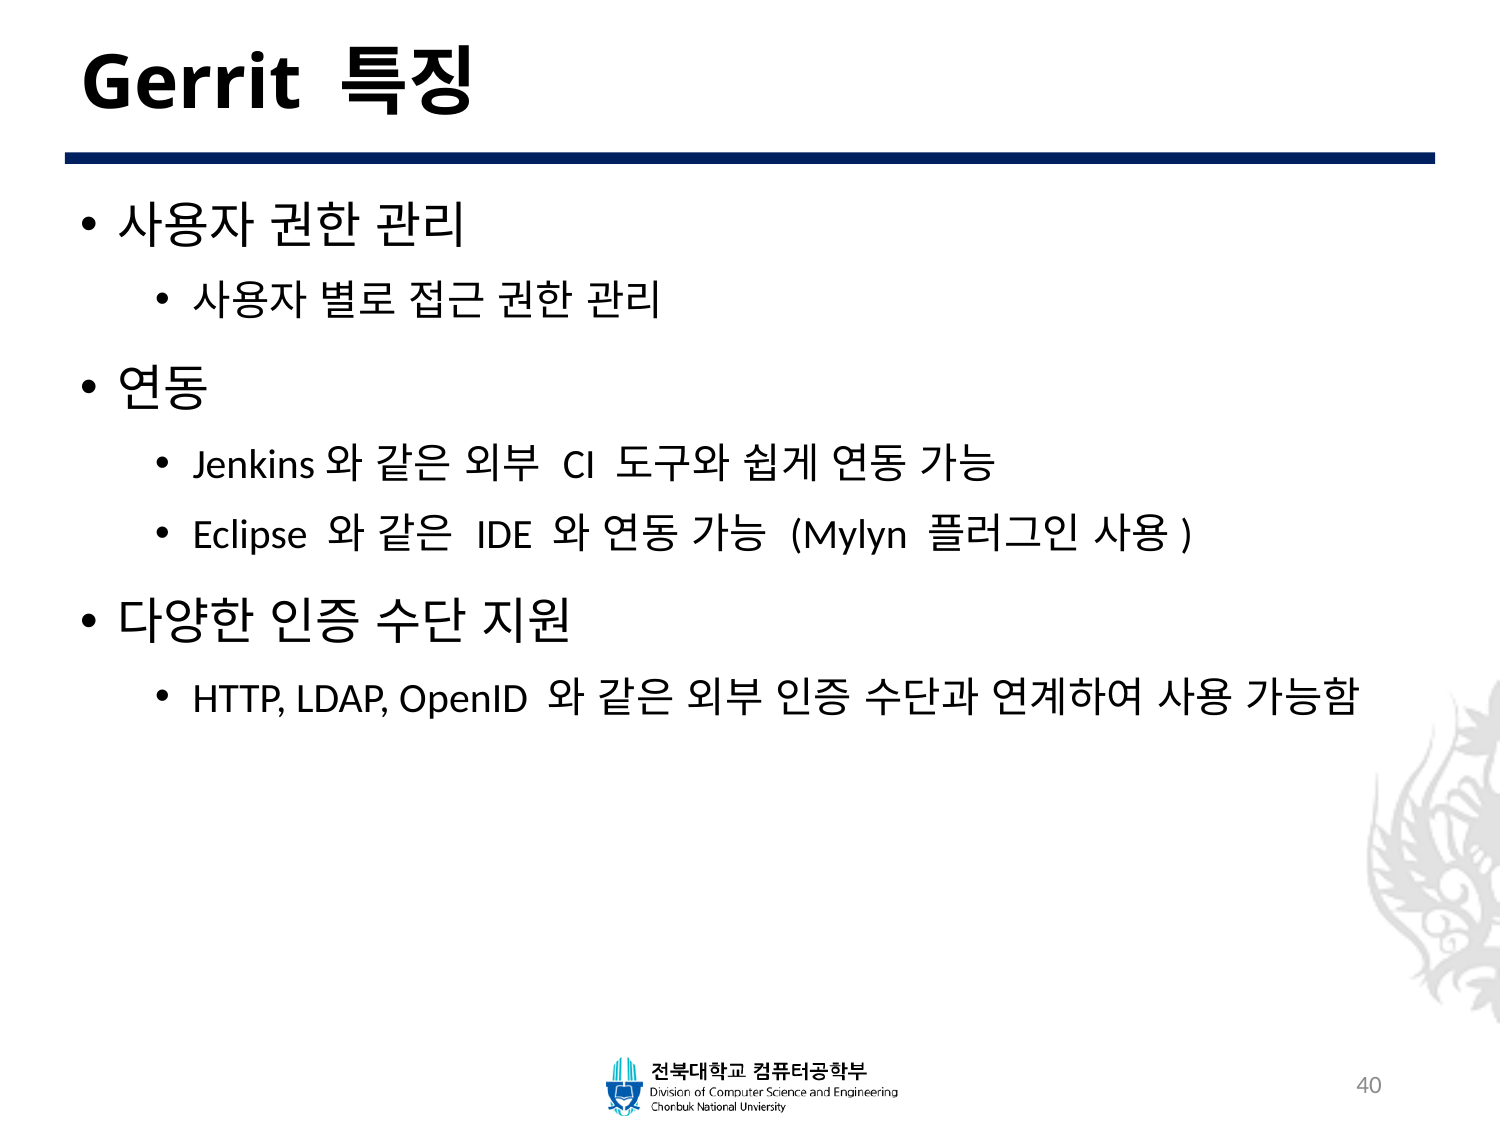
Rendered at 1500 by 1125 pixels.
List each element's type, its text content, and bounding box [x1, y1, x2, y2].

list 사용자 권한 관리 사용자 별로 접근 권한 관리 연동 Jenkins와 같은 외부 CI 도구와 쉽게 연동 가능 Eclipse 와 같은 IDE 와 연동 가능 (Mylyn 플러그인 사용) 다양한 인증 수단 지원 HTTP, LDAP, OpenID 와 같은 외부 인증 수단과 연계하여 사용 가능함 [64, 173, 1436, 1039]
slide_number 40 [1059, 1057, 1397, 1111]
picture [600, 1057, 900, 1116]
title Gerrit 특징 [64, 26, 1436, 143]
